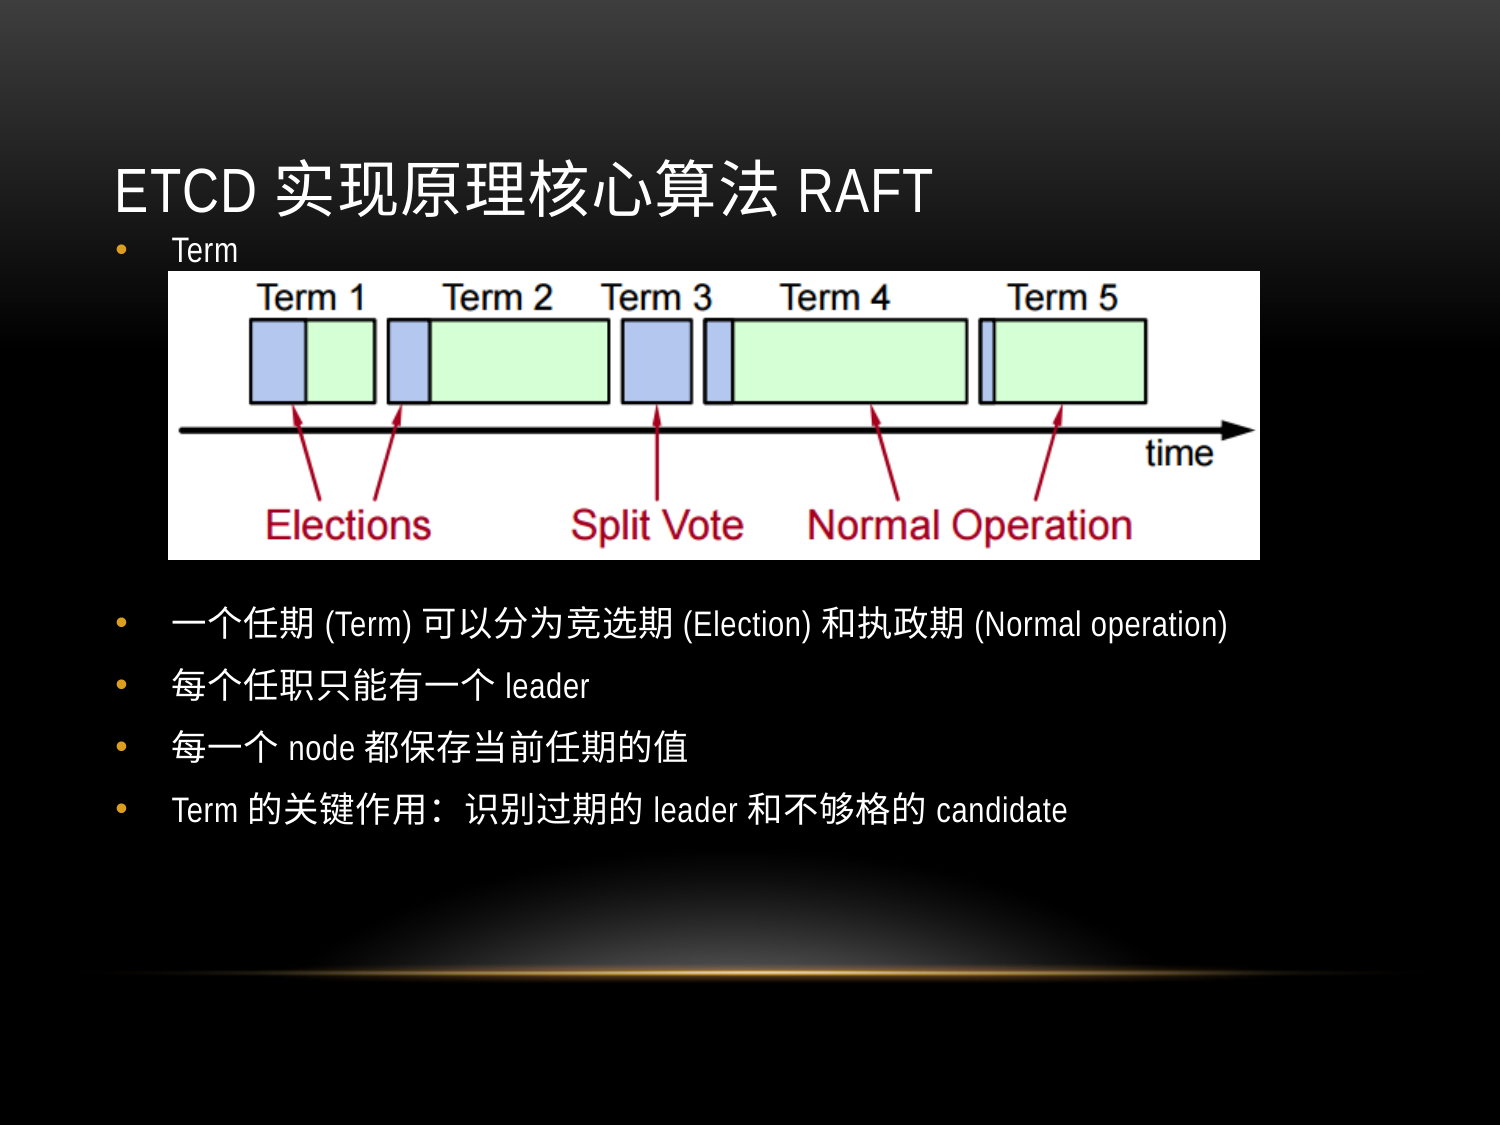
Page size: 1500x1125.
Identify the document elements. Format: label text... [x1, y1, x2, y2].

picture [0, 0, 1500, 1125]
list Term 一个任期(Term)可以分为竞选期(Election)和执政期(Normal operation) 每个任职只能有一个leader 每一个node都保存当前任期的值 Term的关键作用：识别过期的leader和不够格的candidate [100, 219, 1401, 895]
title ETCD实现原理核心算法RAFT [99, 45, 1400, 233]
